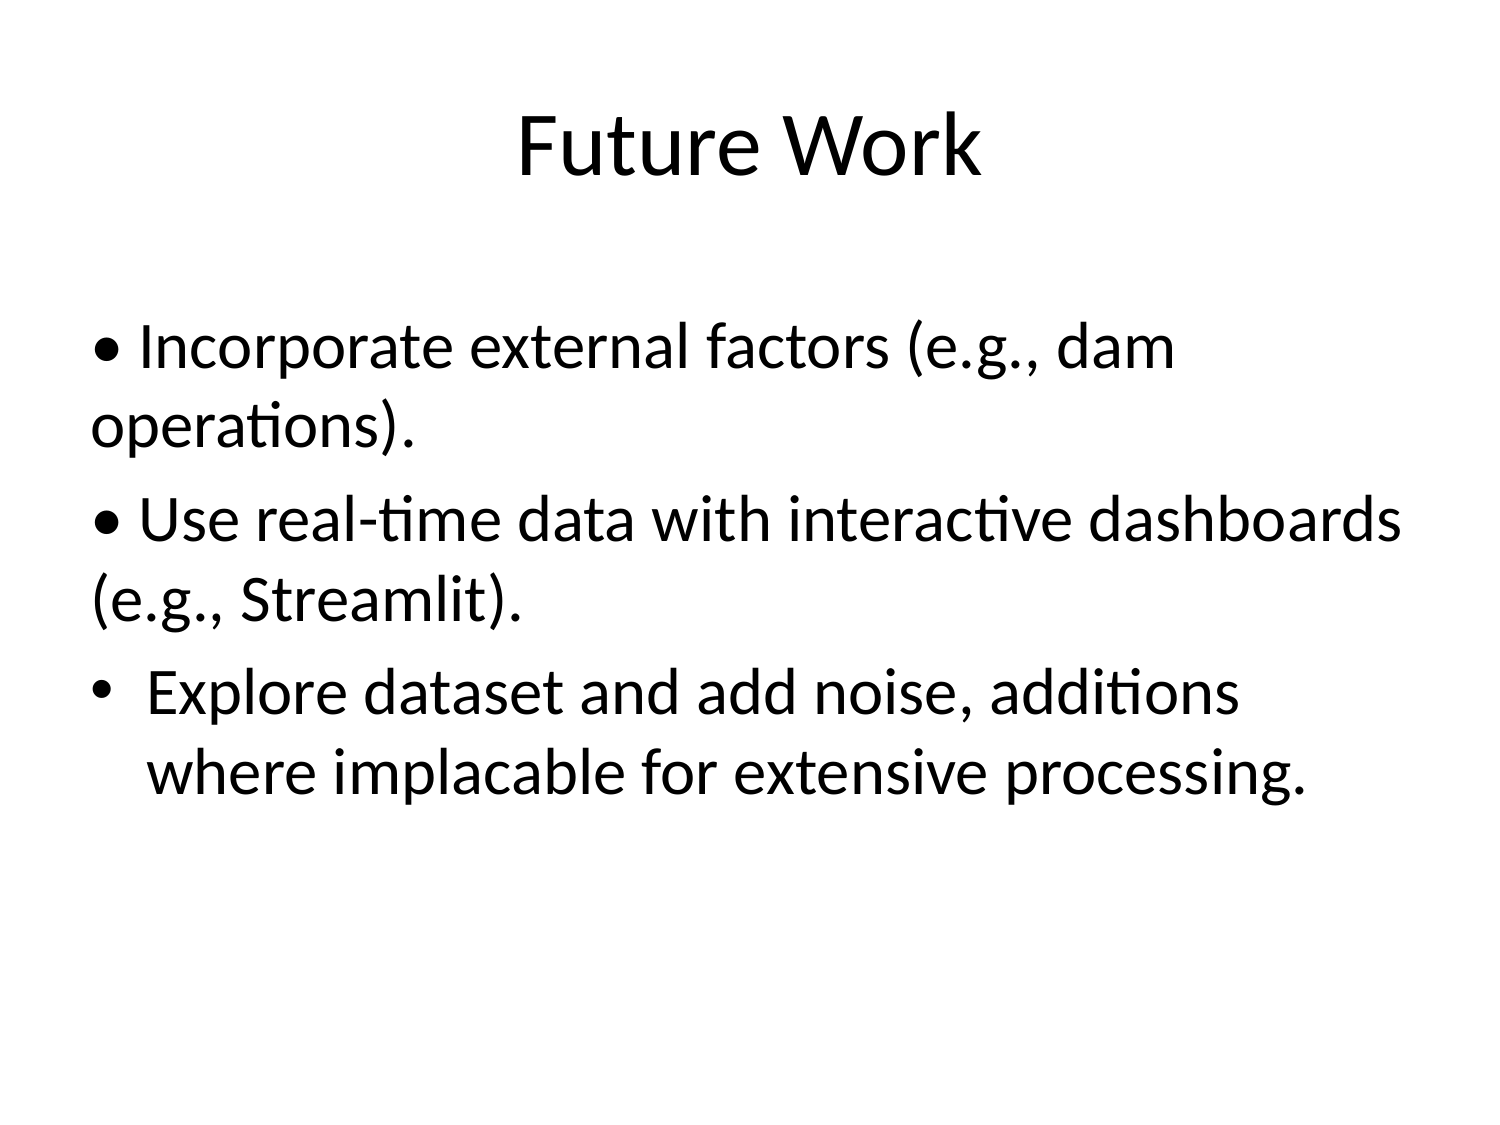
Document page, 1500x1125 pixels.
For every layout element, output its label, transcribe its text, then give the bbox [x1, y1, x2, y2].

title Future Work [75, 45, 1425, 233]
list • Incorporate external factors (e.g., dam operations). • Use real-time data with interactive dashboards (e.g., Streamlit). Explore dataset and add noise, additions where implacable for extensive processing. [75, 293, 1425, 1037]
